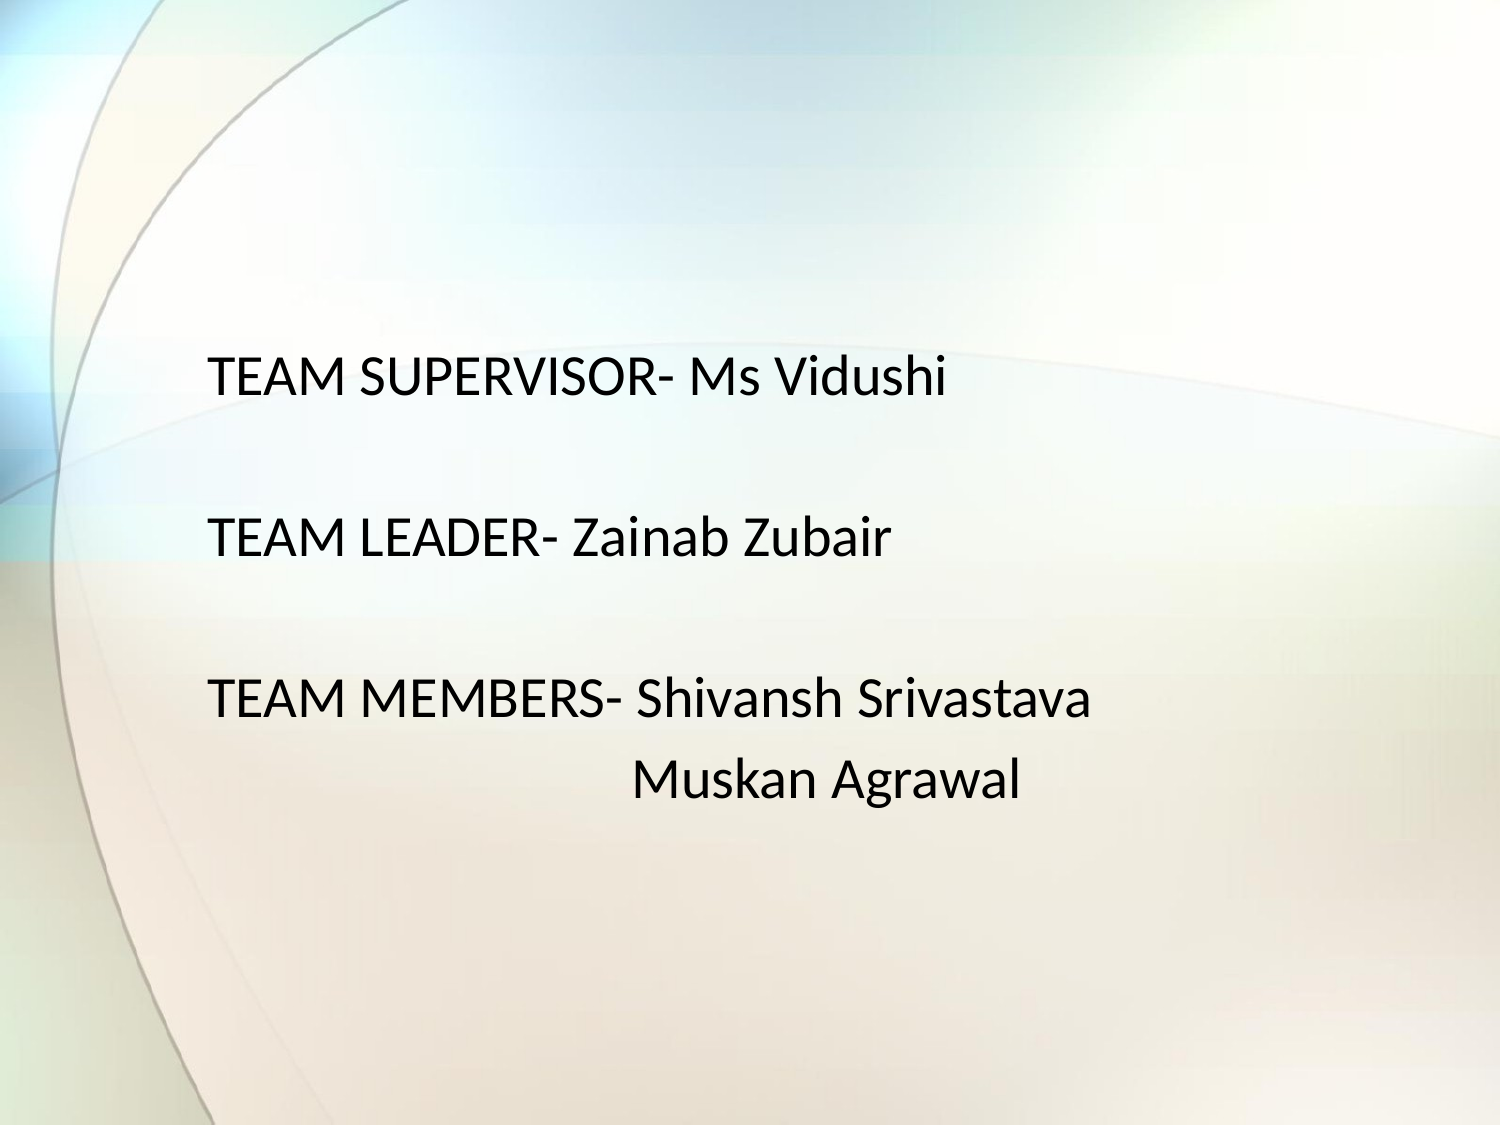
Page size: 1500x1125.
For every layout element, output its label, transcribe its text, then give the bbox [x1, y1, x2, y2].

list TEAM SUPERVISOR- Ms Vidushi TEAM LEADER- Zainab Zubair TEAM MEMBERS- Shivansh Srivastava Muskan Agrawal [192, 338, 1397, 1014]
picture [0, 0, 1500, 1125]
